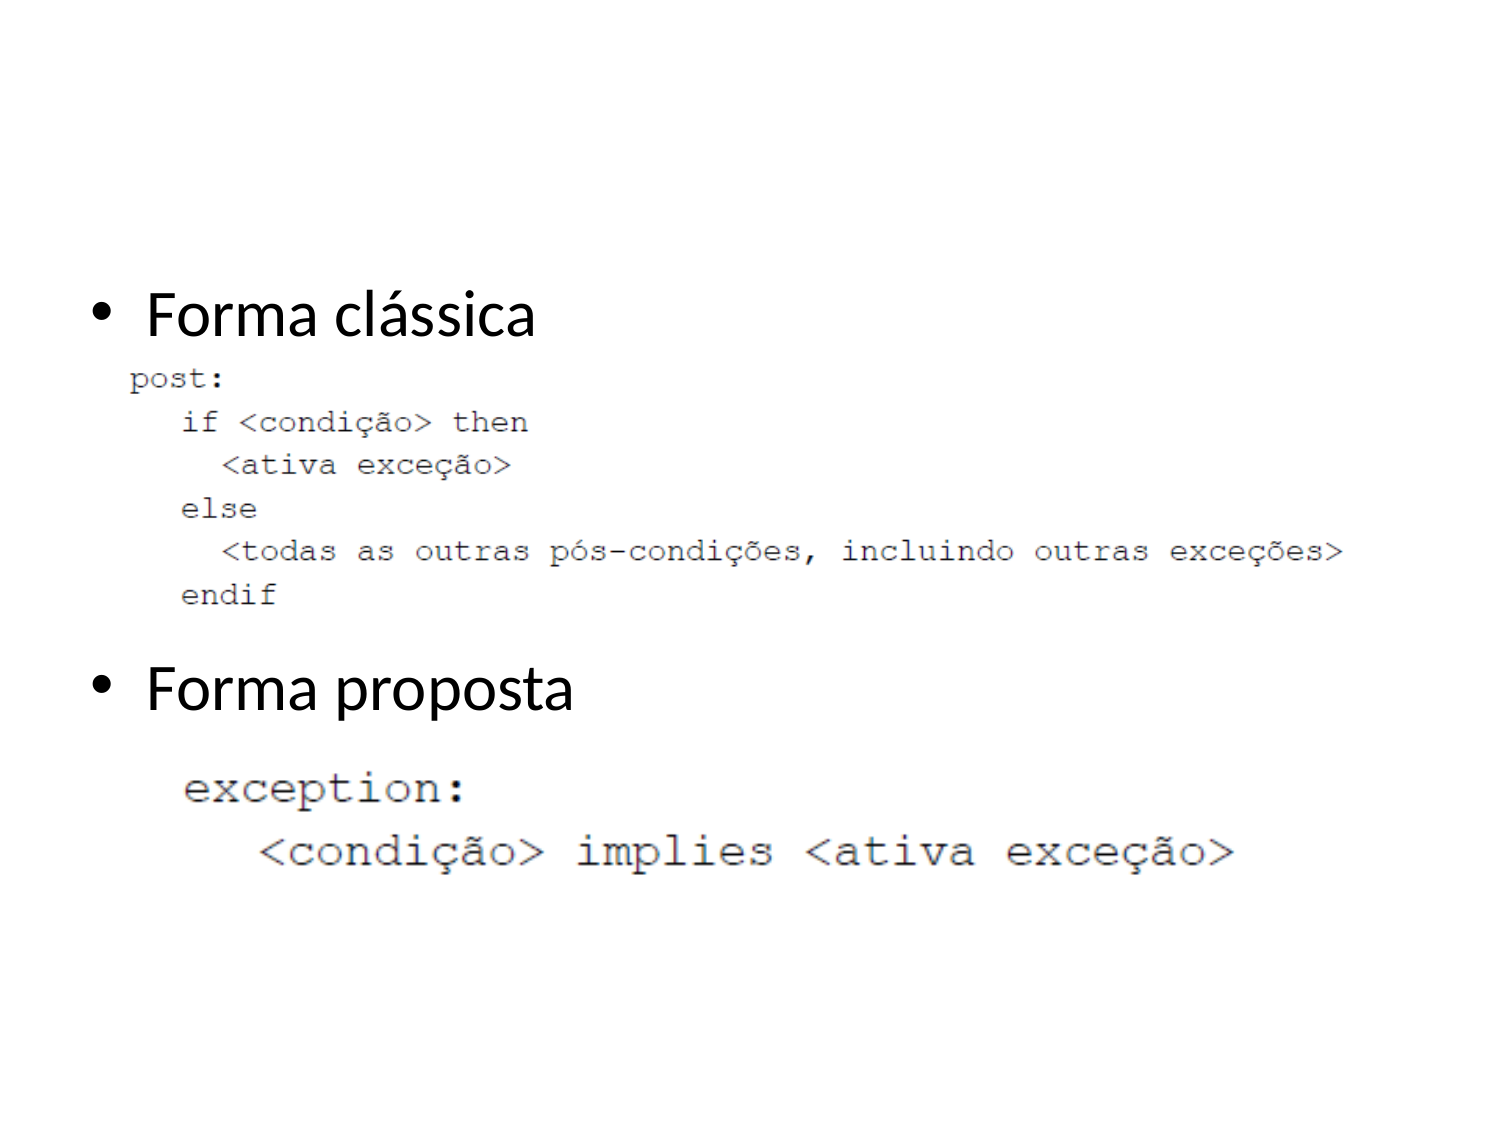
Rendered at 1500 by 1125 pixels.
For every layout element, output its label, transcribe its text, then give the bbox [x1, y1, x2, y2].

list Forma clássica Forma proposta [75, 262, 1425, 1005]
picture [111, 361, 1380, 617]
picture [147, 751, 1355, 882]
